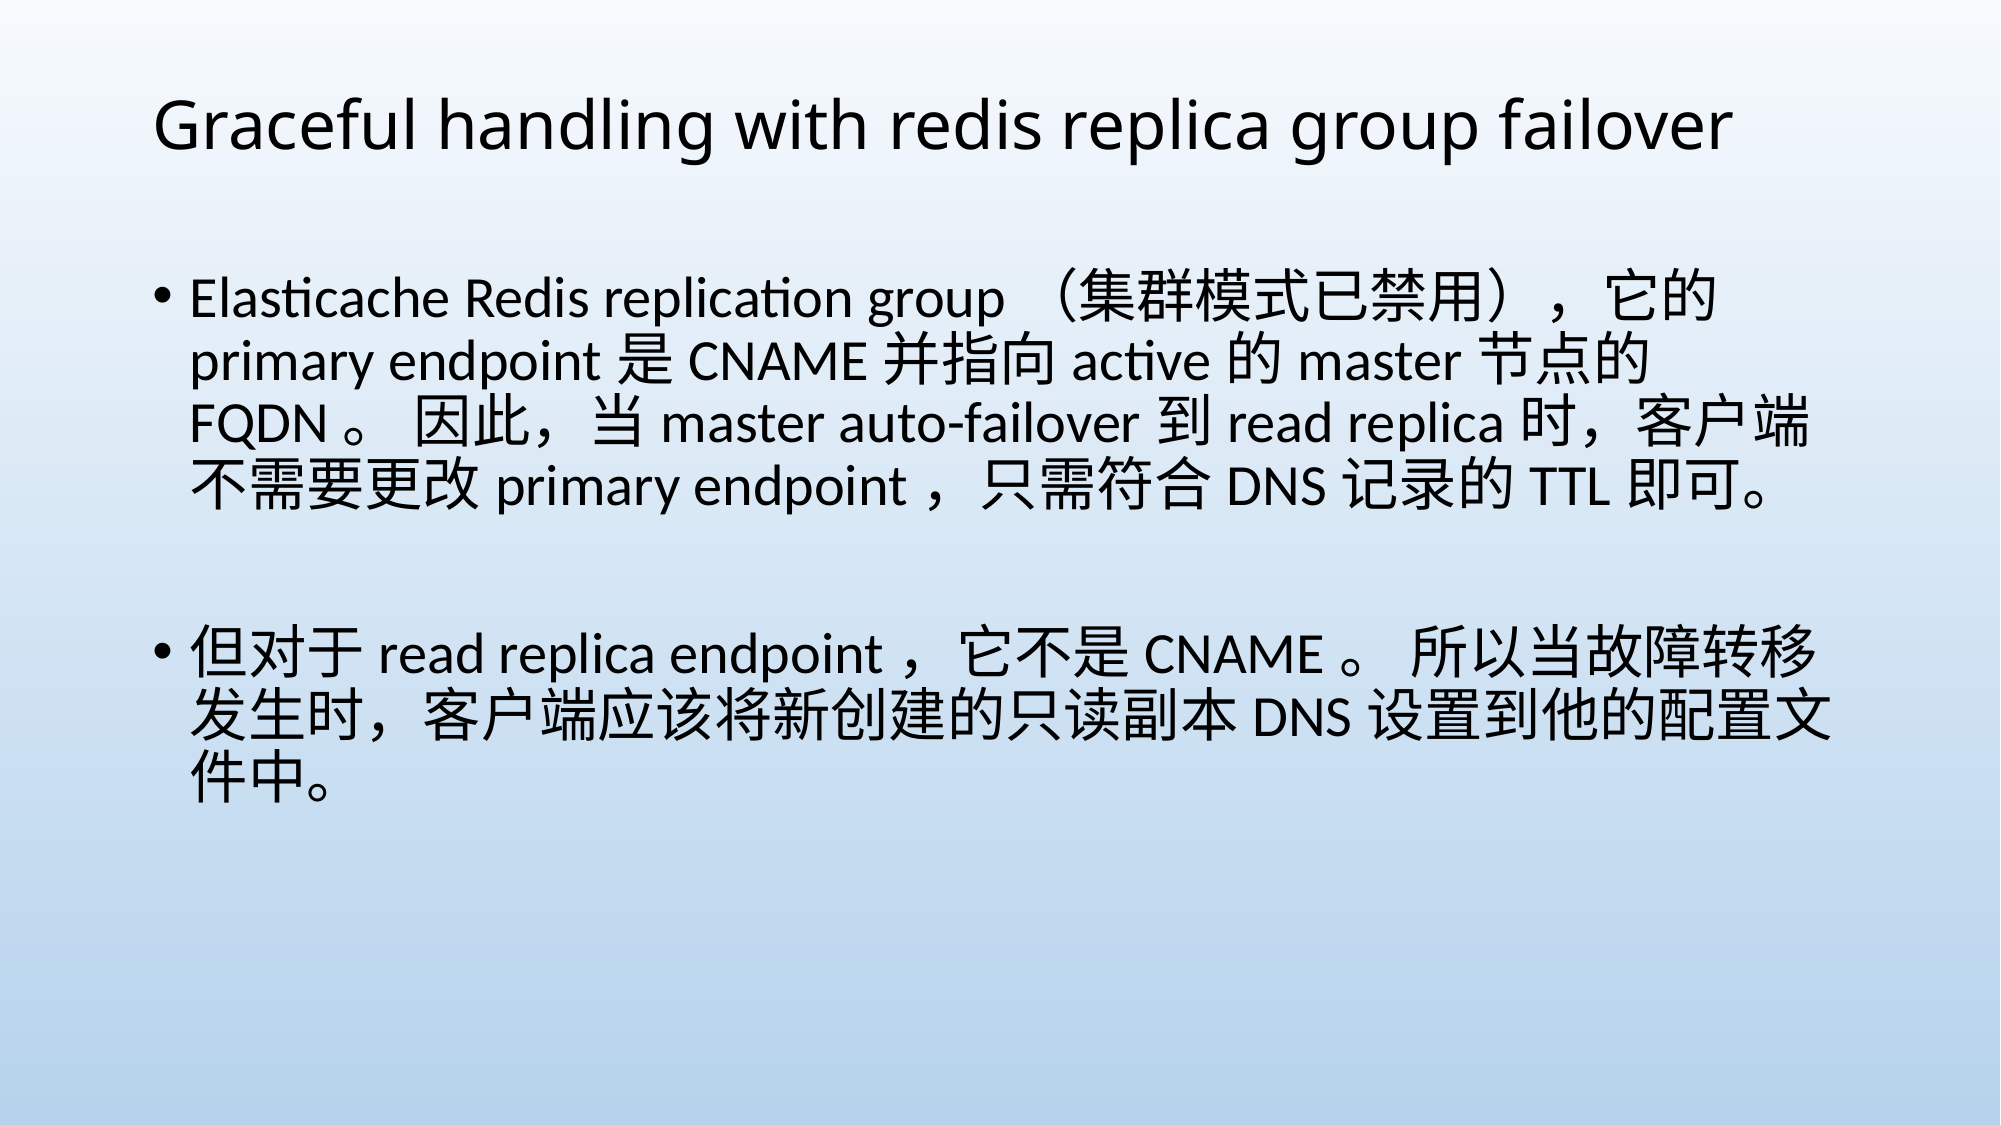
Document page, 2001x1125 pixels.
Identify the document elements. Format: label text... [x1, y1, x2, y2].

list Elasticache Redis replication group（集群模式已禁用），它的primary endpoint是CNAME并指向active的master节点的FQDN。 因此，当master auto-failover到read replica时，客户端不需要更改primary endpoint，只需符合DNS记录的TTL即可。 但对于read replica endpoint，它不是CNAME。 所以当故障转移发生时，客户端应该将新创建的只读副本DNS设置到他的配置文件中。 [137, 259, 1863, 1014]
title Graceful handling with redis replica group failover [137, 59, 1863, 196]
